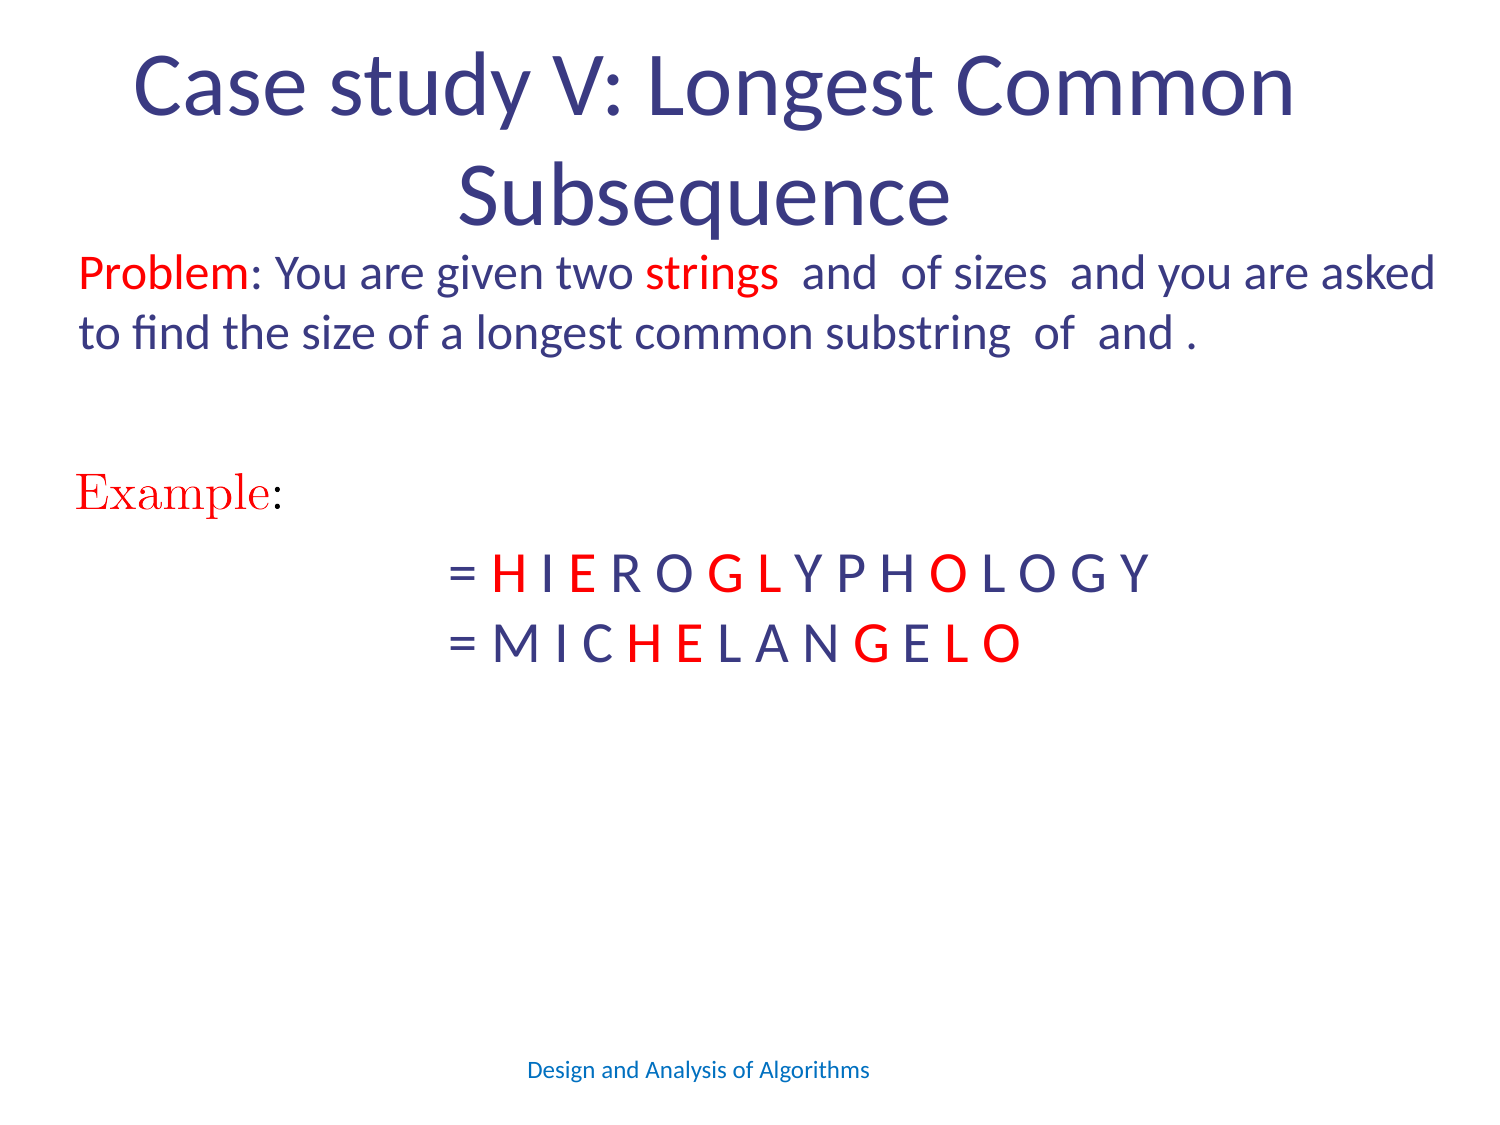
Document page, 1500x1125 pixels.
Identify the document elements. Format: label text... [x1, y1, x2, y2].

text_box Design and Analysis of Algorithms [512, 1046, 988, 1107]
text_box Case study V: Longest Common Subsequence [0, 9, 1476, 104]
picture [75, 473, 280, 519]
